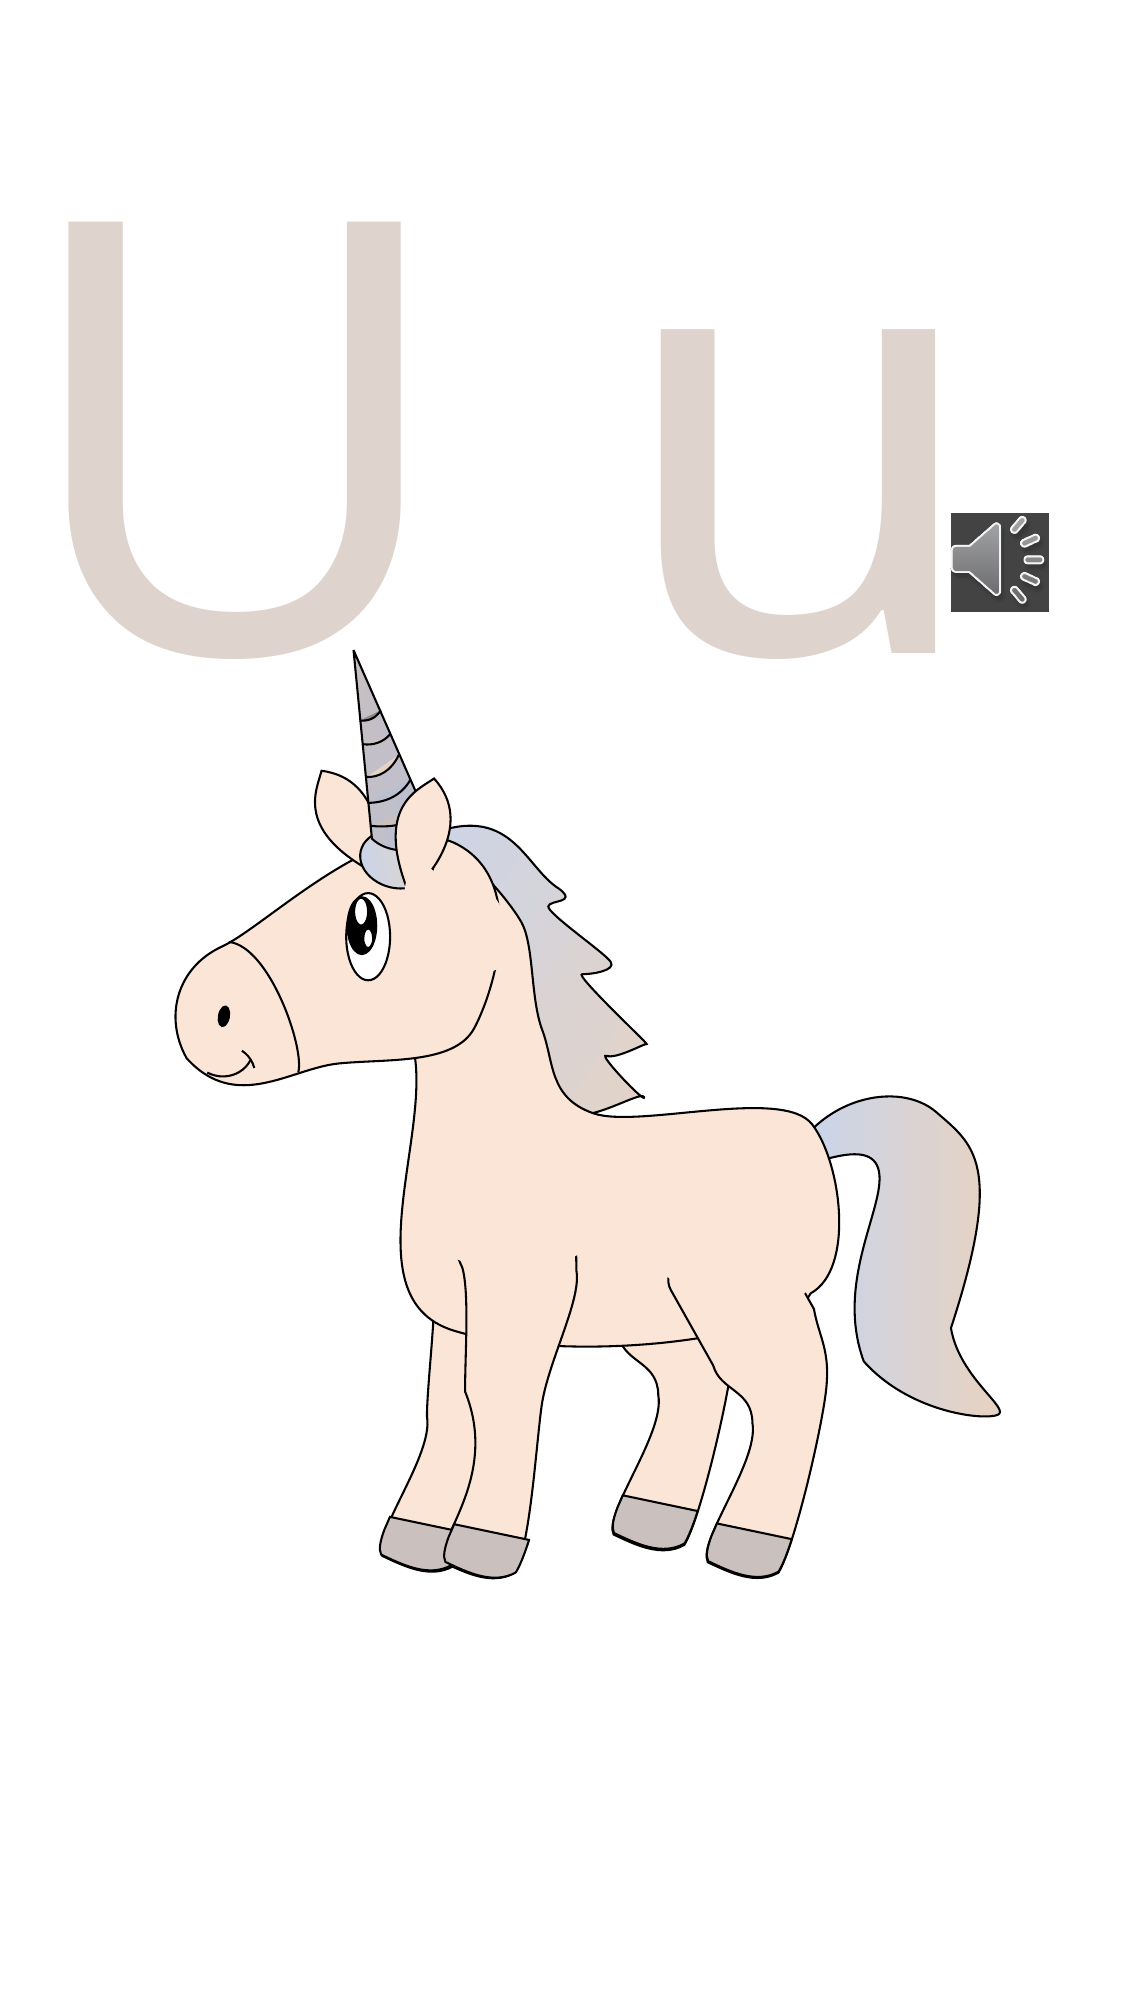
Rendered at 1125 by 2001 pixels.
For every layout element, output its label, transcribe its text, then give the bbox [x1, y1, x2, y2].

picture [949, 512, 1050, 613]
text_box U u [0, 42, 1125, 783]
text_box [170, 647, 1000, 1577]
